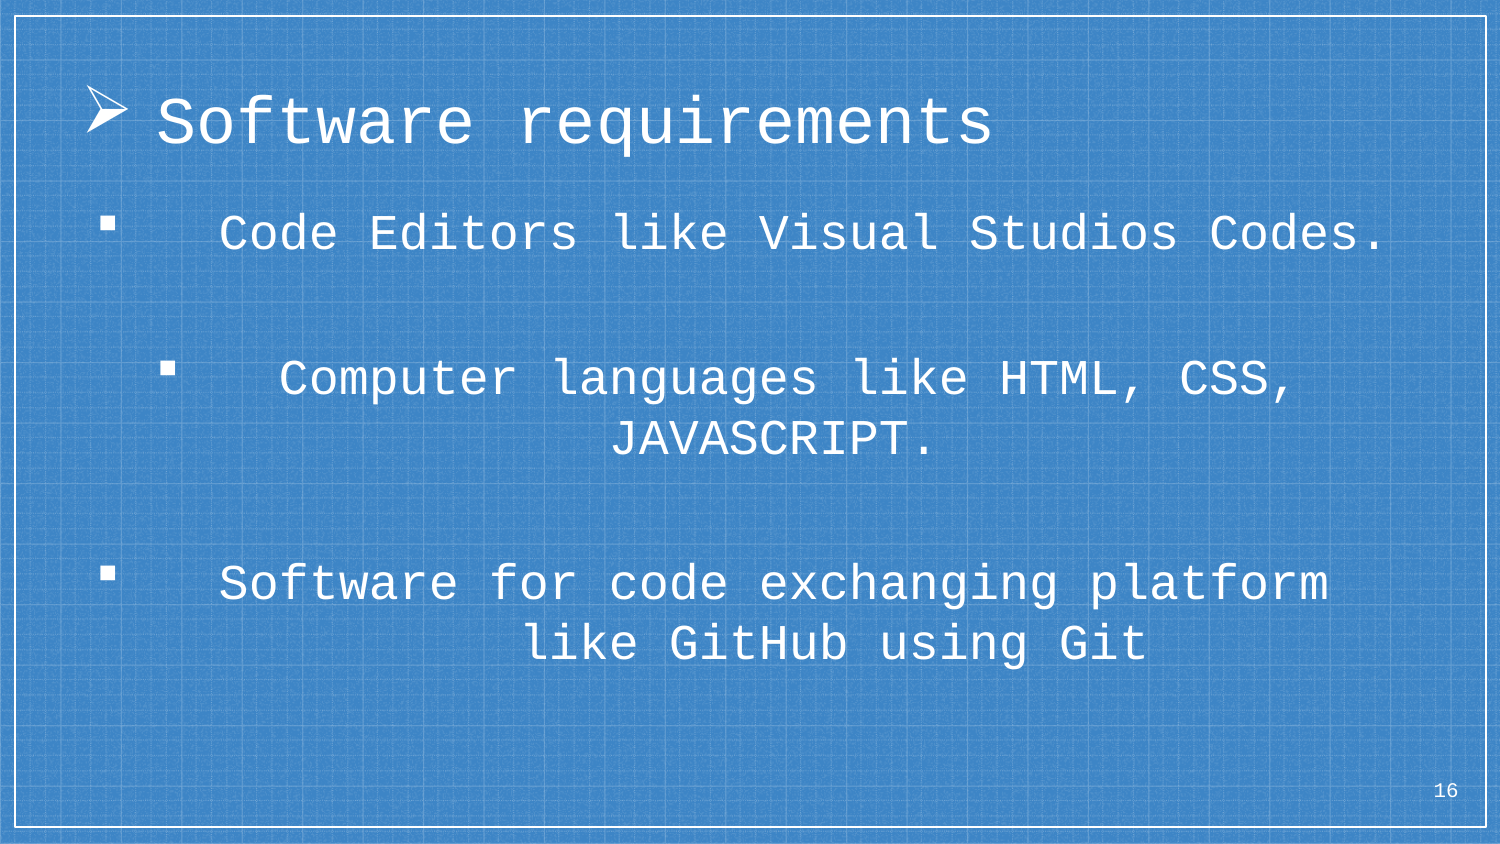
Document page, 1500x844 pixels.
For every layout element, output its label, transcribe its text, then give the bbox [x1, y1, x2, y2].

list Code Editors like Visual Studios Codes. Computer languages like HTML, CSS, JAVASCRIPT. Software for code exchanging platform like GitHub using Git [56, 184, 1417, 782]
title Software requirements [66, 62, 1417, 130]
picture [0, 0, 1500, 844]
slide_number 16 [1398, 761, 1474, 810]
